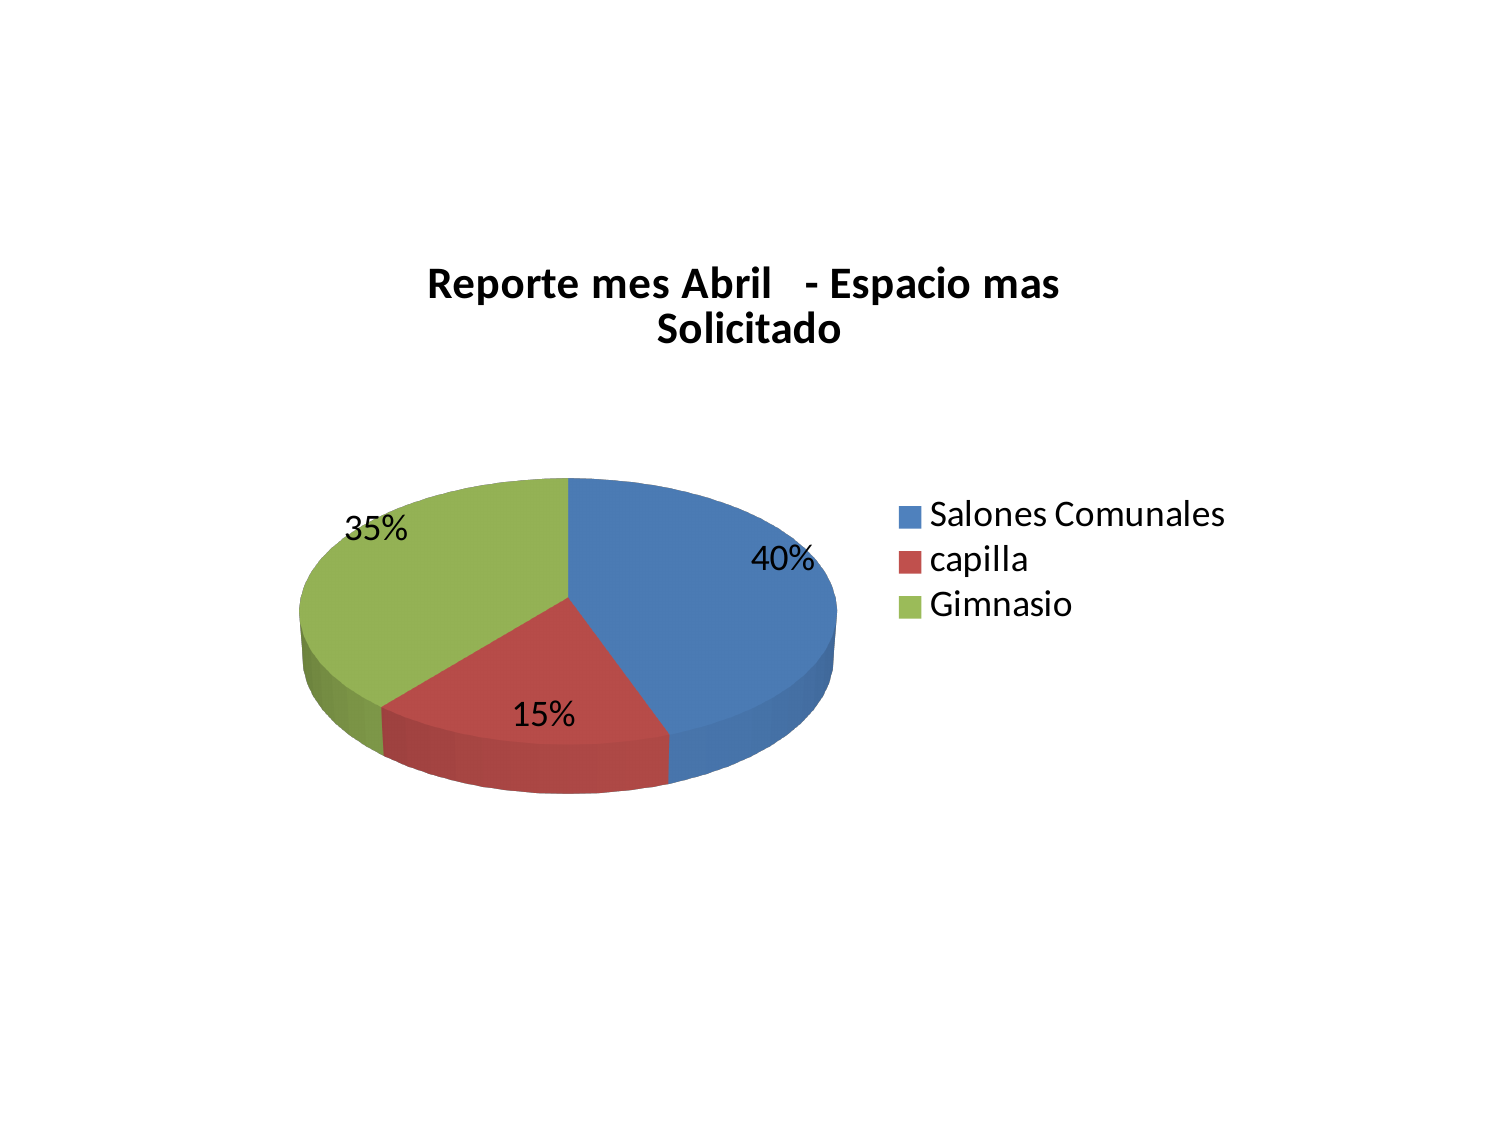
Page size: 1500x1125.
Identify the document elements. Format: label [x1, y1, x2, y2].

chart [249, 228, 1251, 897]
